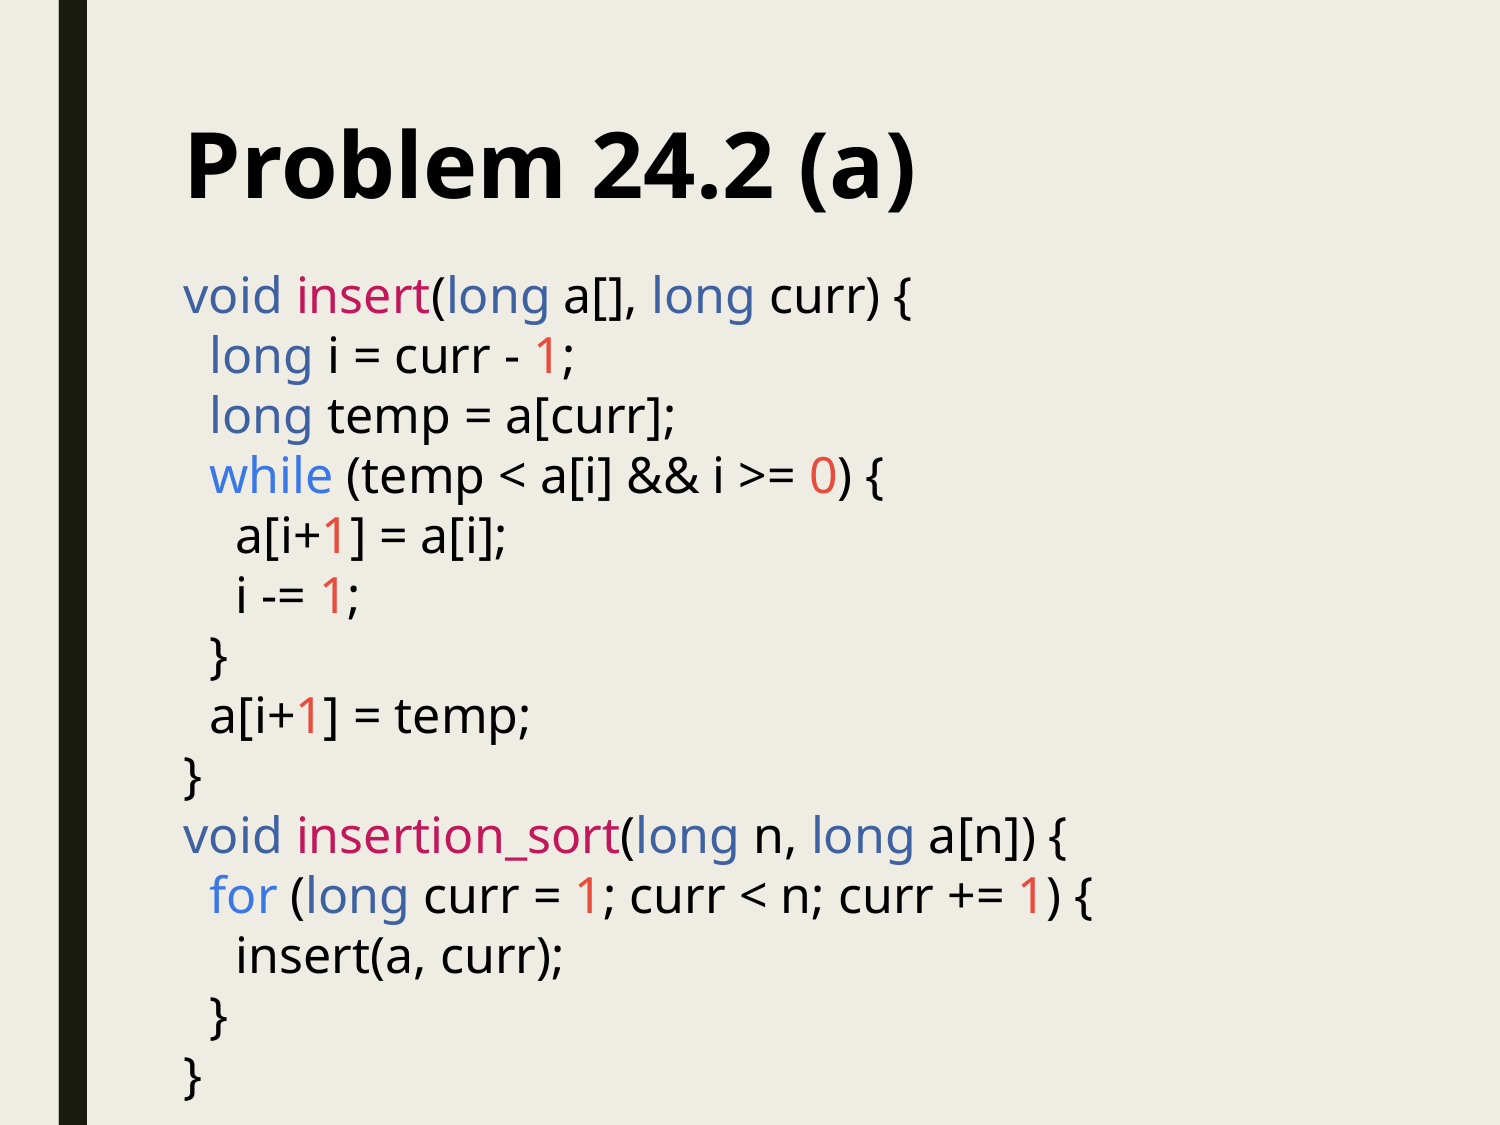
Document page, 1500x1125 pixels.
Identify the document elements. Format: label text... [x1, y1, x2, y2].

title Problem 24.2 (a) [168, 112, 1351, 357]
text_box void insert(long a[], long curr) { long i = curr - 1; long temp = a[curr]; while (temp < a[i] && i >= 0) { a[i+1] = a[i]; i -= 1; } a[i+1] = temp; } void insertion_sort(long n, long a[n]) { for (long curr = 1; curr < n; curr += 1) { insert(a, curr); } } [168, 256, 1301, 1112]
